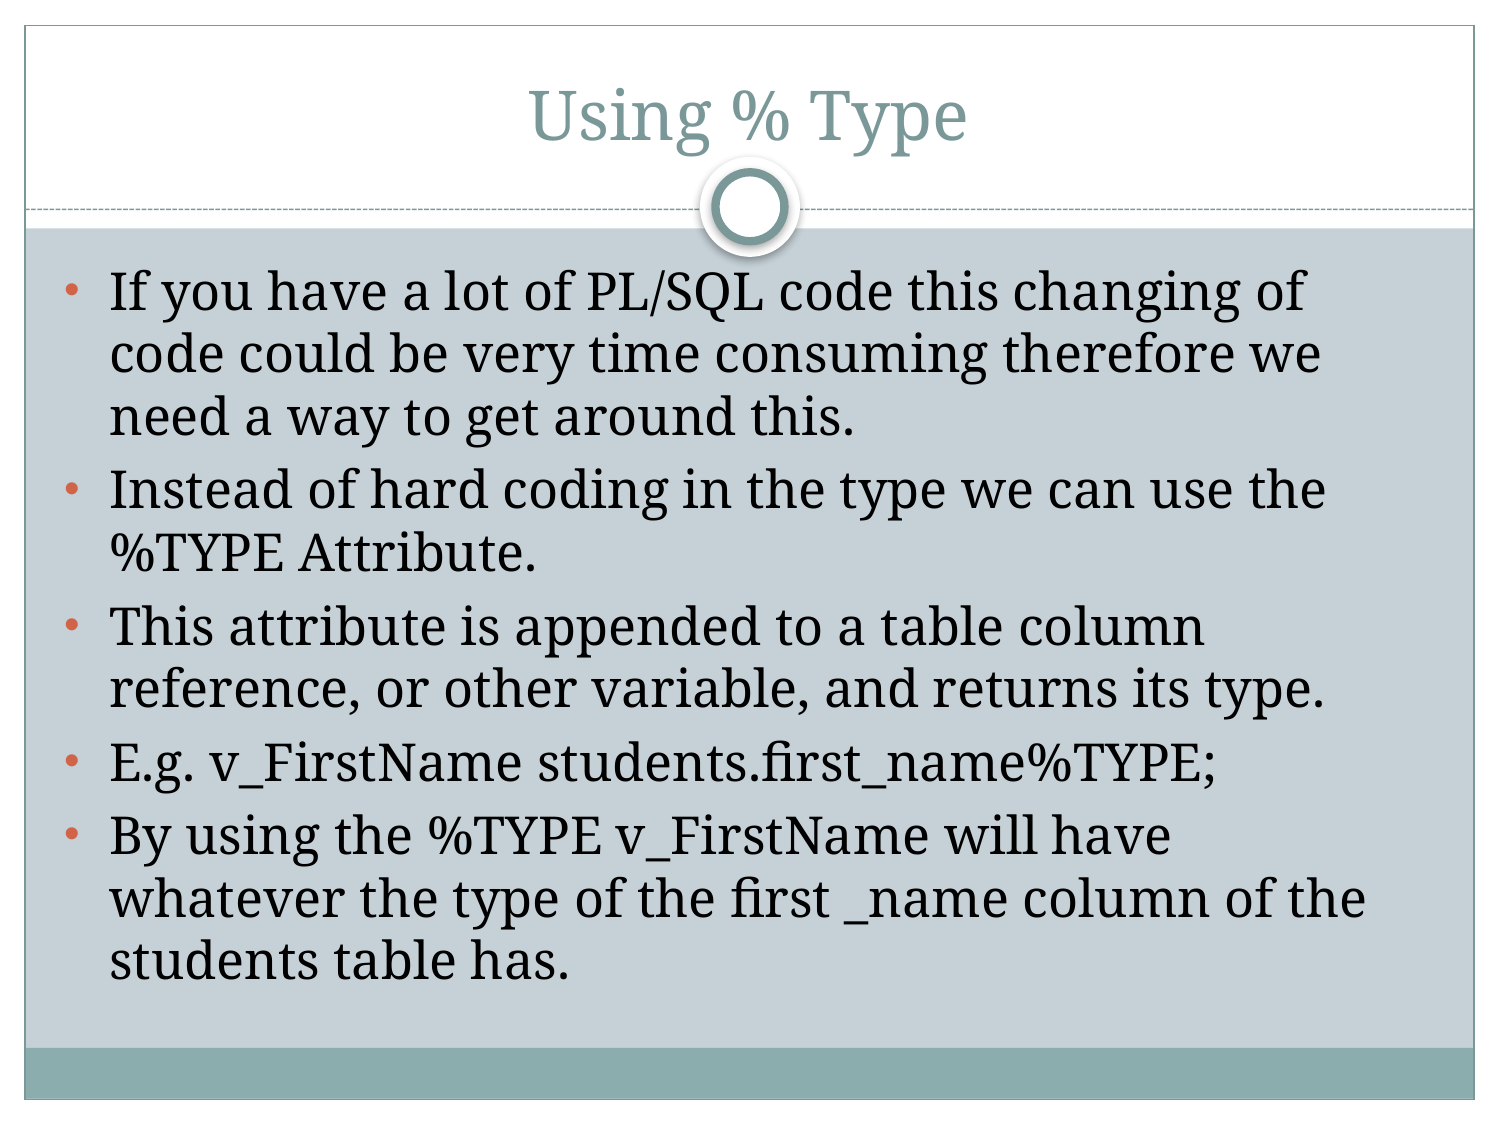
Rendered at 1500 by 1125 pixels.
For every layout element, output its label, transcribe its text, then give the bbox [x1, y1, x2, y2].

title Using % Type [49, 37, 1450, 162]
list If you have a lot of PL/SQL code this changing of code could be very time consuming therefore we need a way to get around this. Instead of hard coding in the type we can use the %TYPE Attribute. This attribute is appended to a table column reference, or other variable, and returns its type. E.g. v_FirstName students.first_name%TYPE; By using the %TYPE v_FirstName will have whatever the type of the first _name column of the students table has. [49, 250, 1445, 1001]
